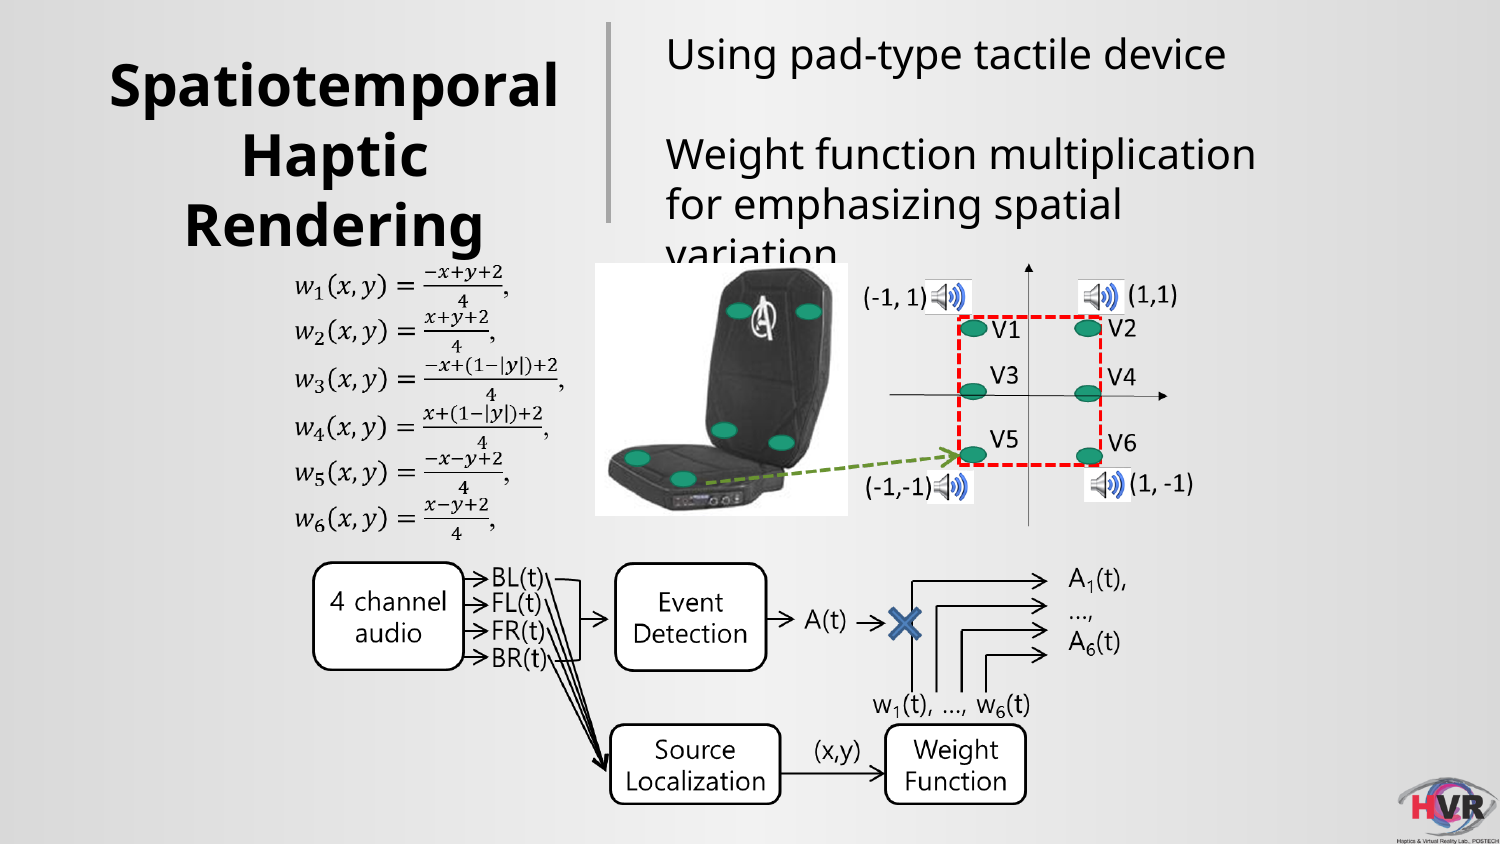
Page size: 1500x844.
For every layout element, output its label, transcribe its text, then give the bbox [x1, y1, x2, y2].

picture [253, 222, 1211, 549]
text_box Spatiotemporal Haptic Rendering [71, 41, 598, 266]
text_box Using pad-type tactile device Weight function multiplication for emphasizing spatial variation [650, 20, 1297, 286]
picture [312, 550, 1185, 812]
picture [1397, 777, 1500, 844]
